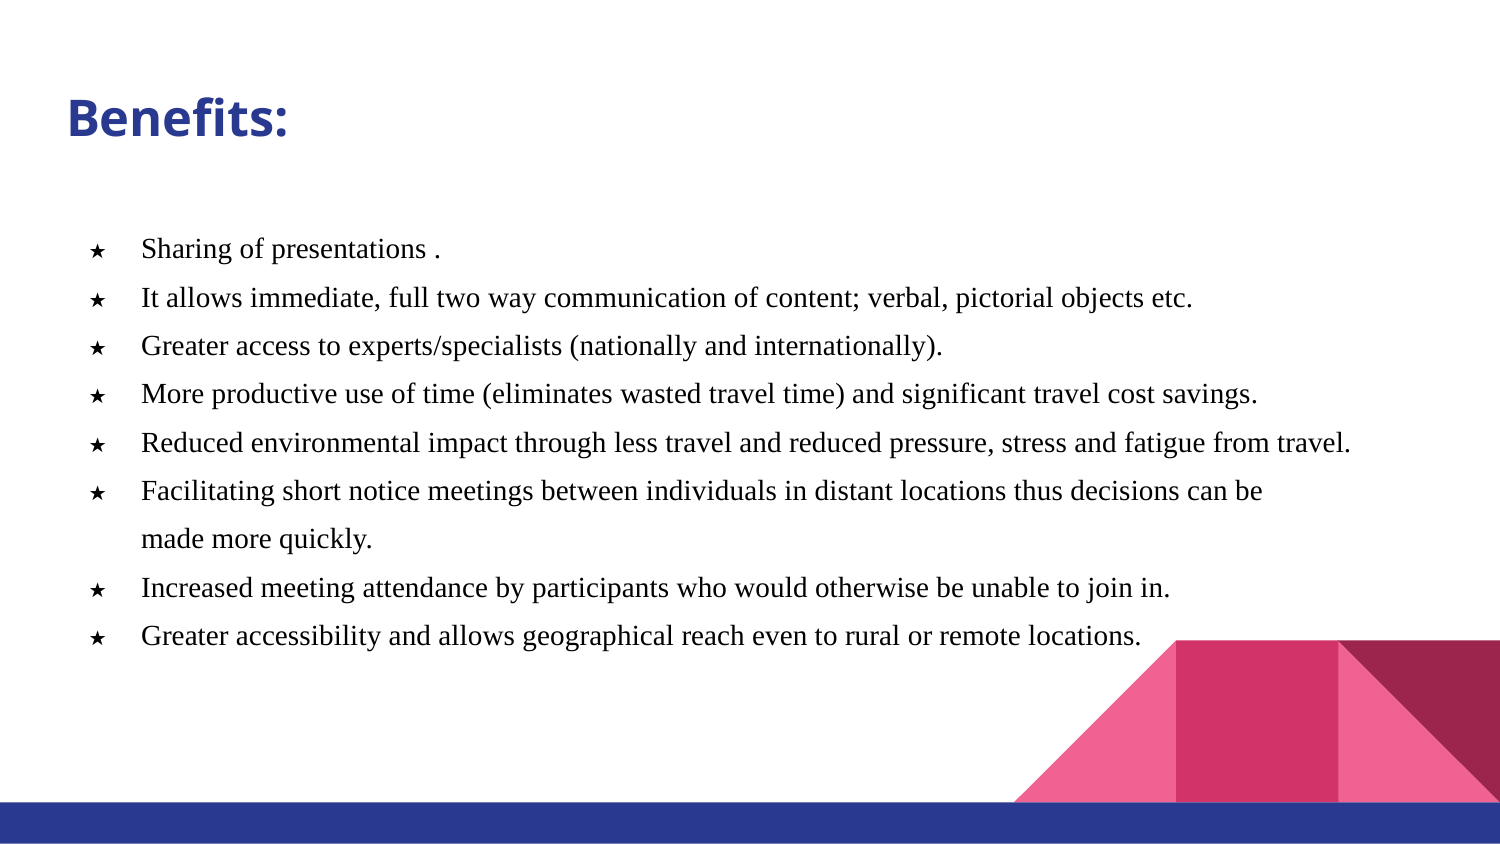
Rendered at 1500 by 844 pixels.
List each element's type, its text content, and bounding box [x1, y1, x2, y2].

list Sharing of presentations . It allows immediate, full two way communication of content; verbal, pictorial objects etc. Greater access to experts/specialists (nationally and internationally). More productive use of time (eliminates wasted travel time) and significant travel cost savings. Reduced environmental impact through less travel and reduced pressure, stress and fatigue from travel. Facilitating short notice meetings between individuals in distant locations thus decisions can be made more quickly. Increased meeting attendance by participants who would otherwise be unable to join in. Greater accessibility and allows geographical reach even to rural or remote locations. [51, 201, 1500, 750]
title Benefits: [51, 67, 1449, 167]
